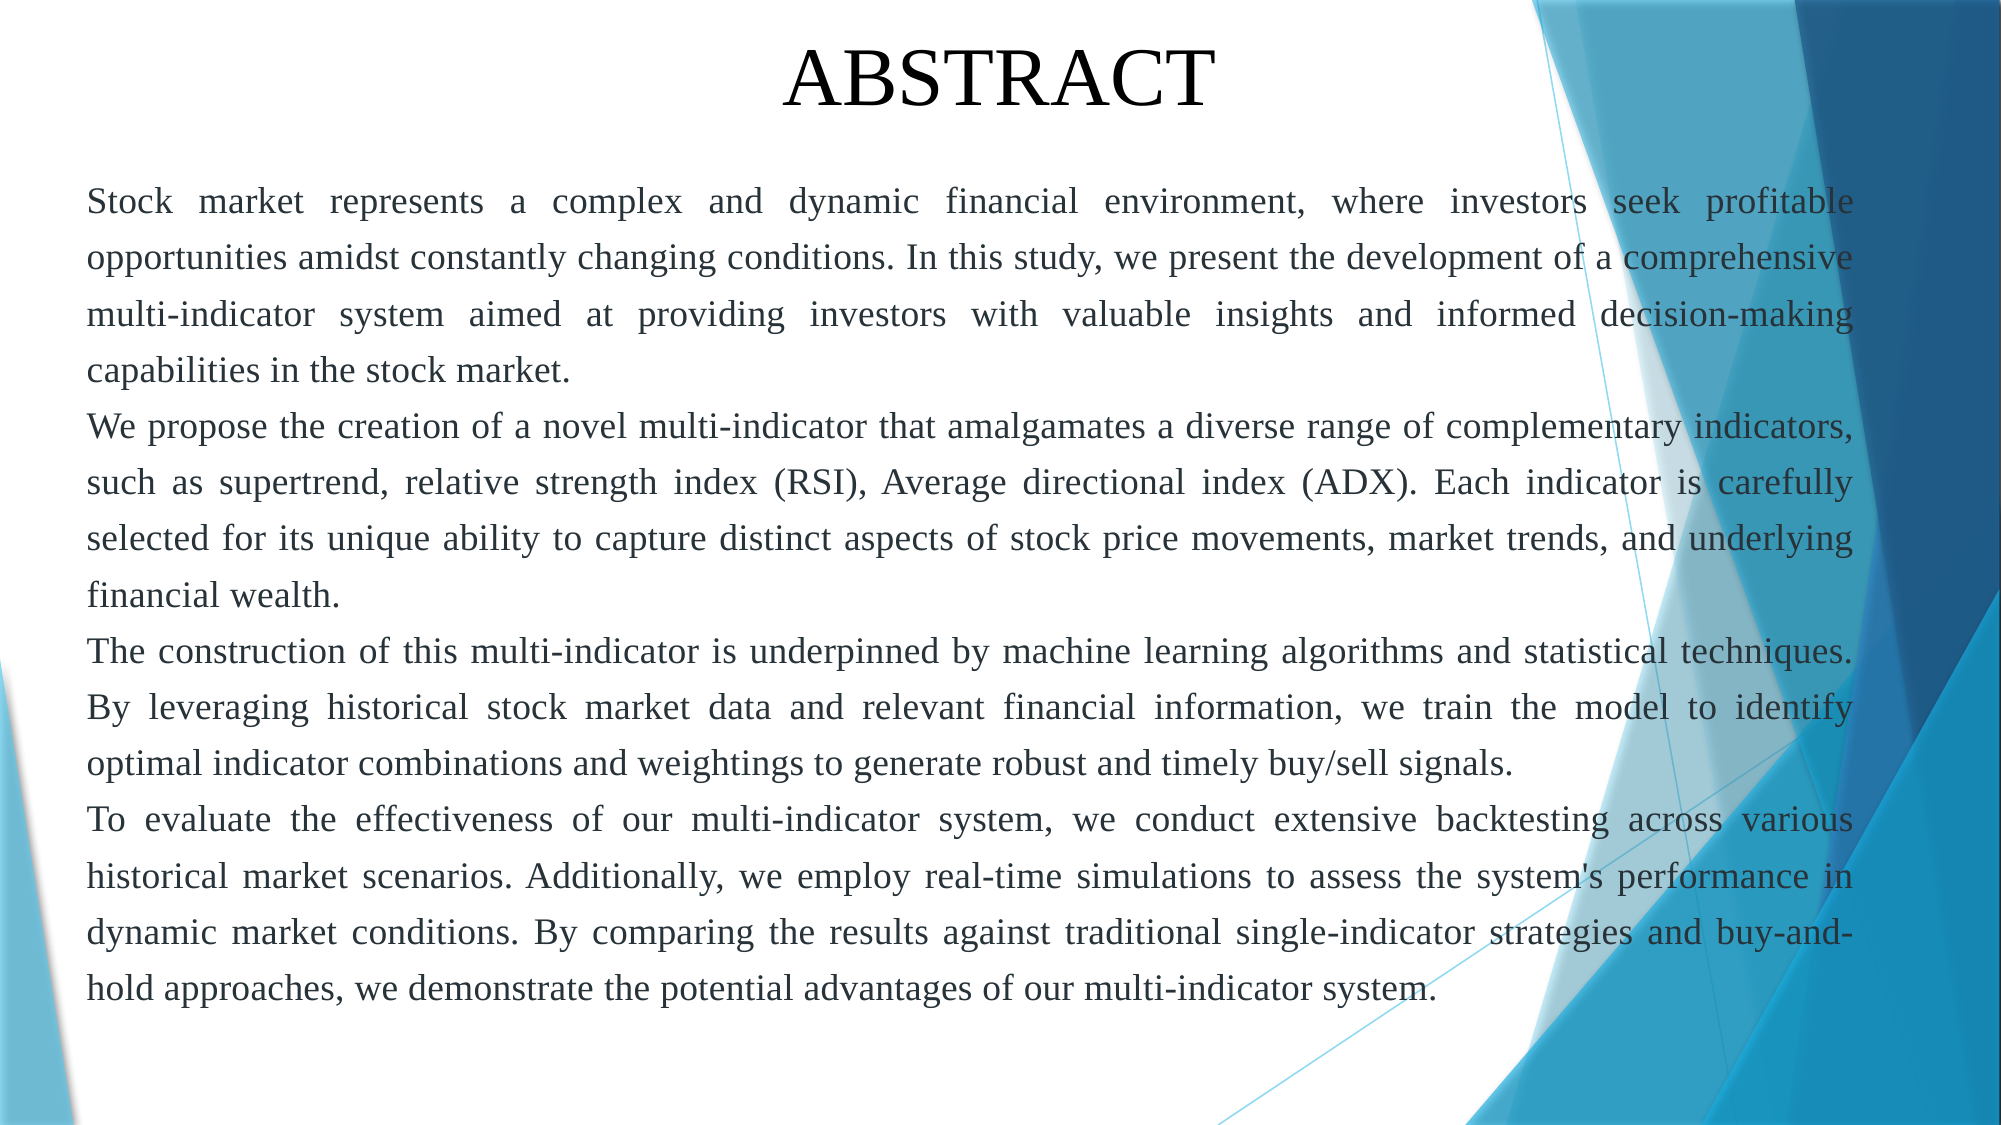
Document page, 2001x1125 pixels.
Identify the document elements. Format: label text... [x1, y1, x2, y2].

text_box Stock market represents a complex and dynamic financial environment, where investors seek profitable opportunities amidst constantly changing conditions. In this study, we present the development of a comprehensive multi-indicator system aimed at providing investors with valuable insights and informed decision-making capabilities in the stock market. We propose the creation of a novel multi-indicator that amalgamates a diverse range of complementary indicators, such as supertrend, relative strength index (RSI), Average directional index (ADX). Each indicator is carefully selected for its unique ability to capture distinct aspects of stock price movements, market trends, and underlying financial wealth. The construction of this multi-indicator is underpinned by machine learning algorithms and statistical techniques. By leveraging historical stock market data and relevant financial information, we train the model to identify optimal indicator combinations and weightings to generate robust and timely buy/sell signals. To evaluate the effectiveness of our multi-indicator system, we conduct extensive backtesting across various historical market scenarios. Additionally, we employ real-time simulations to assess the system's performance in dynamic market conditions. By comparing the results against traditional single-indicator strategies and buy-and-hold approaches, we demonstrate the potential advantages of our multi-indicator system. [71, 157, 1872, 1117]
text_box ABSTRACT [767, 14, 1254, 130]
